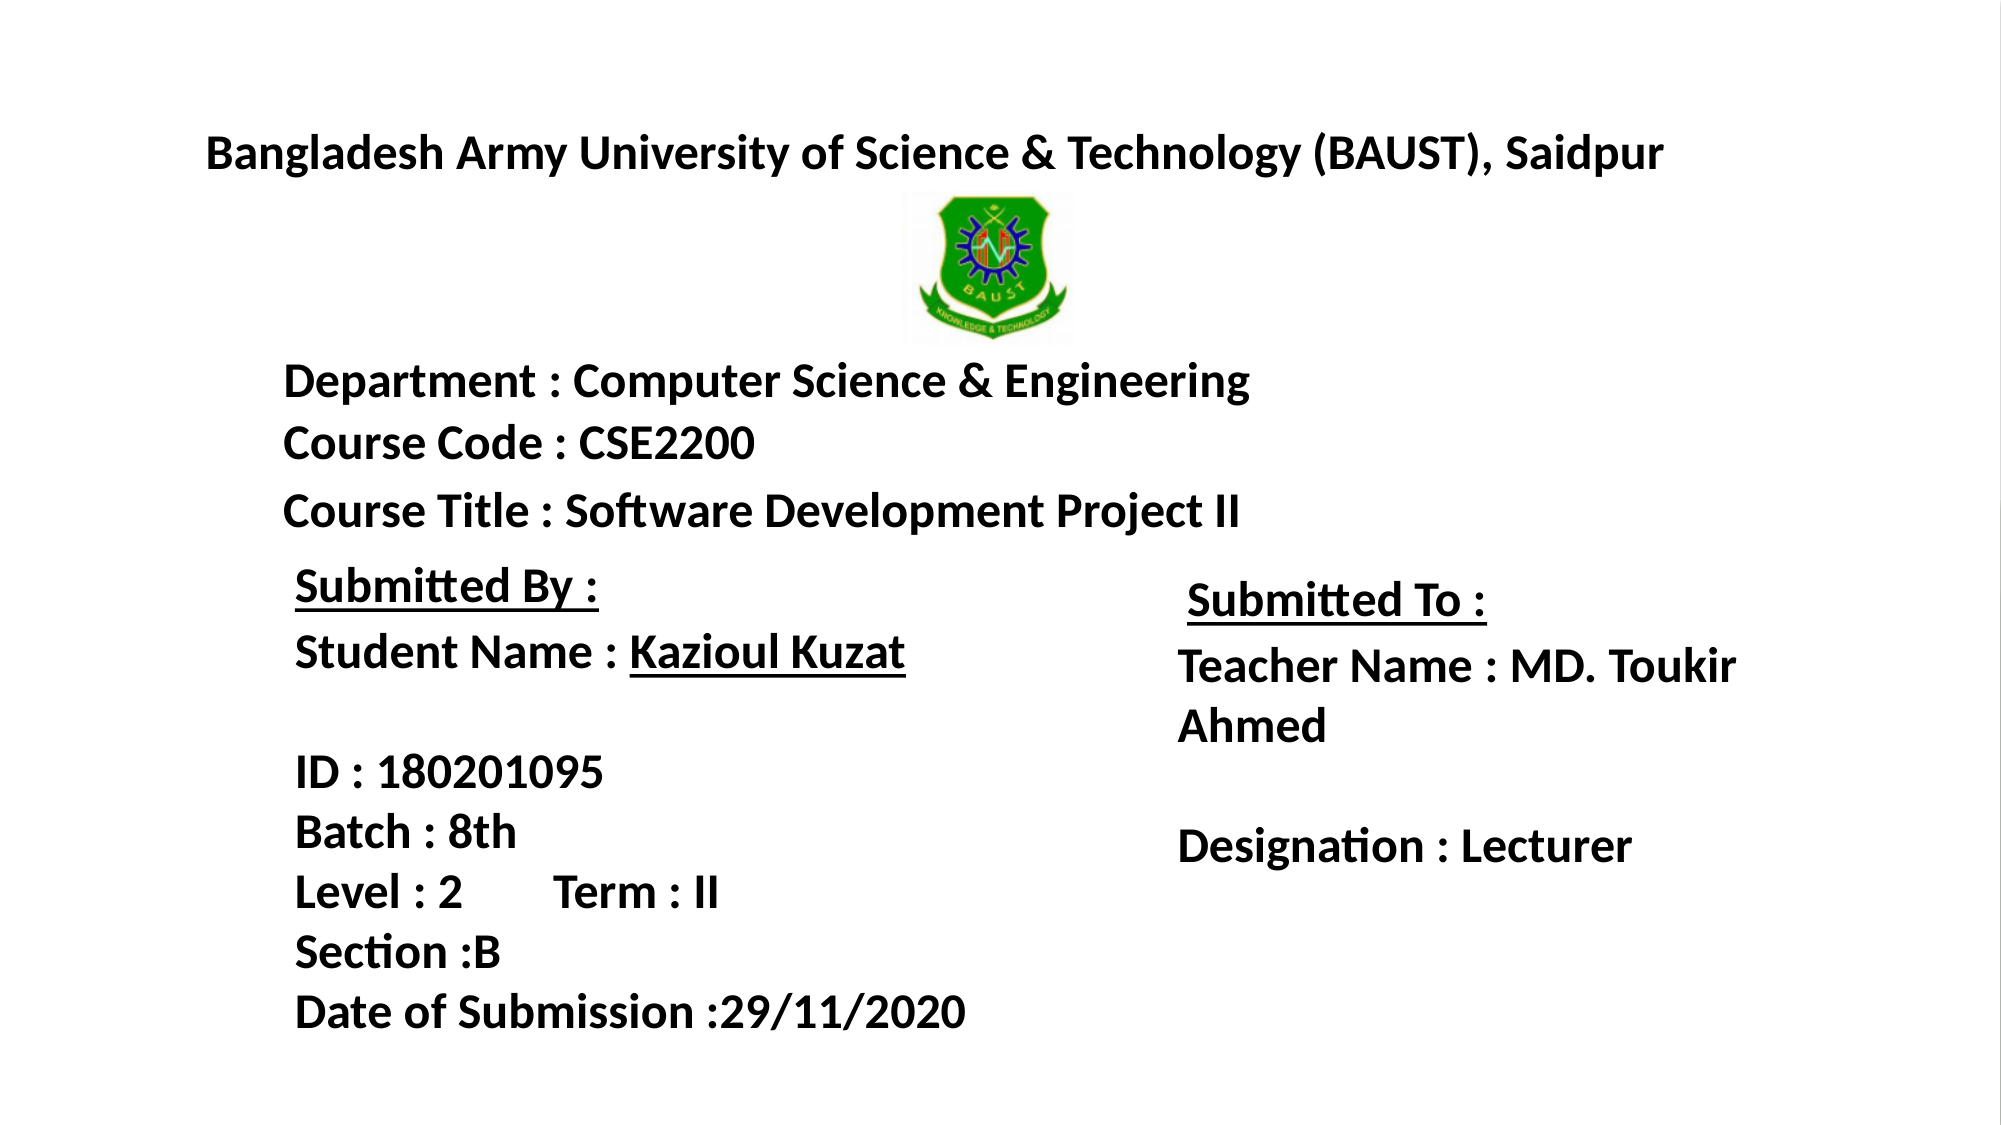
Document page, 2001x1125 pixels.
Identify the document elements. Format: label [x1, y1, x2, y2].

text_box [0, 0, 2000, 1125]
